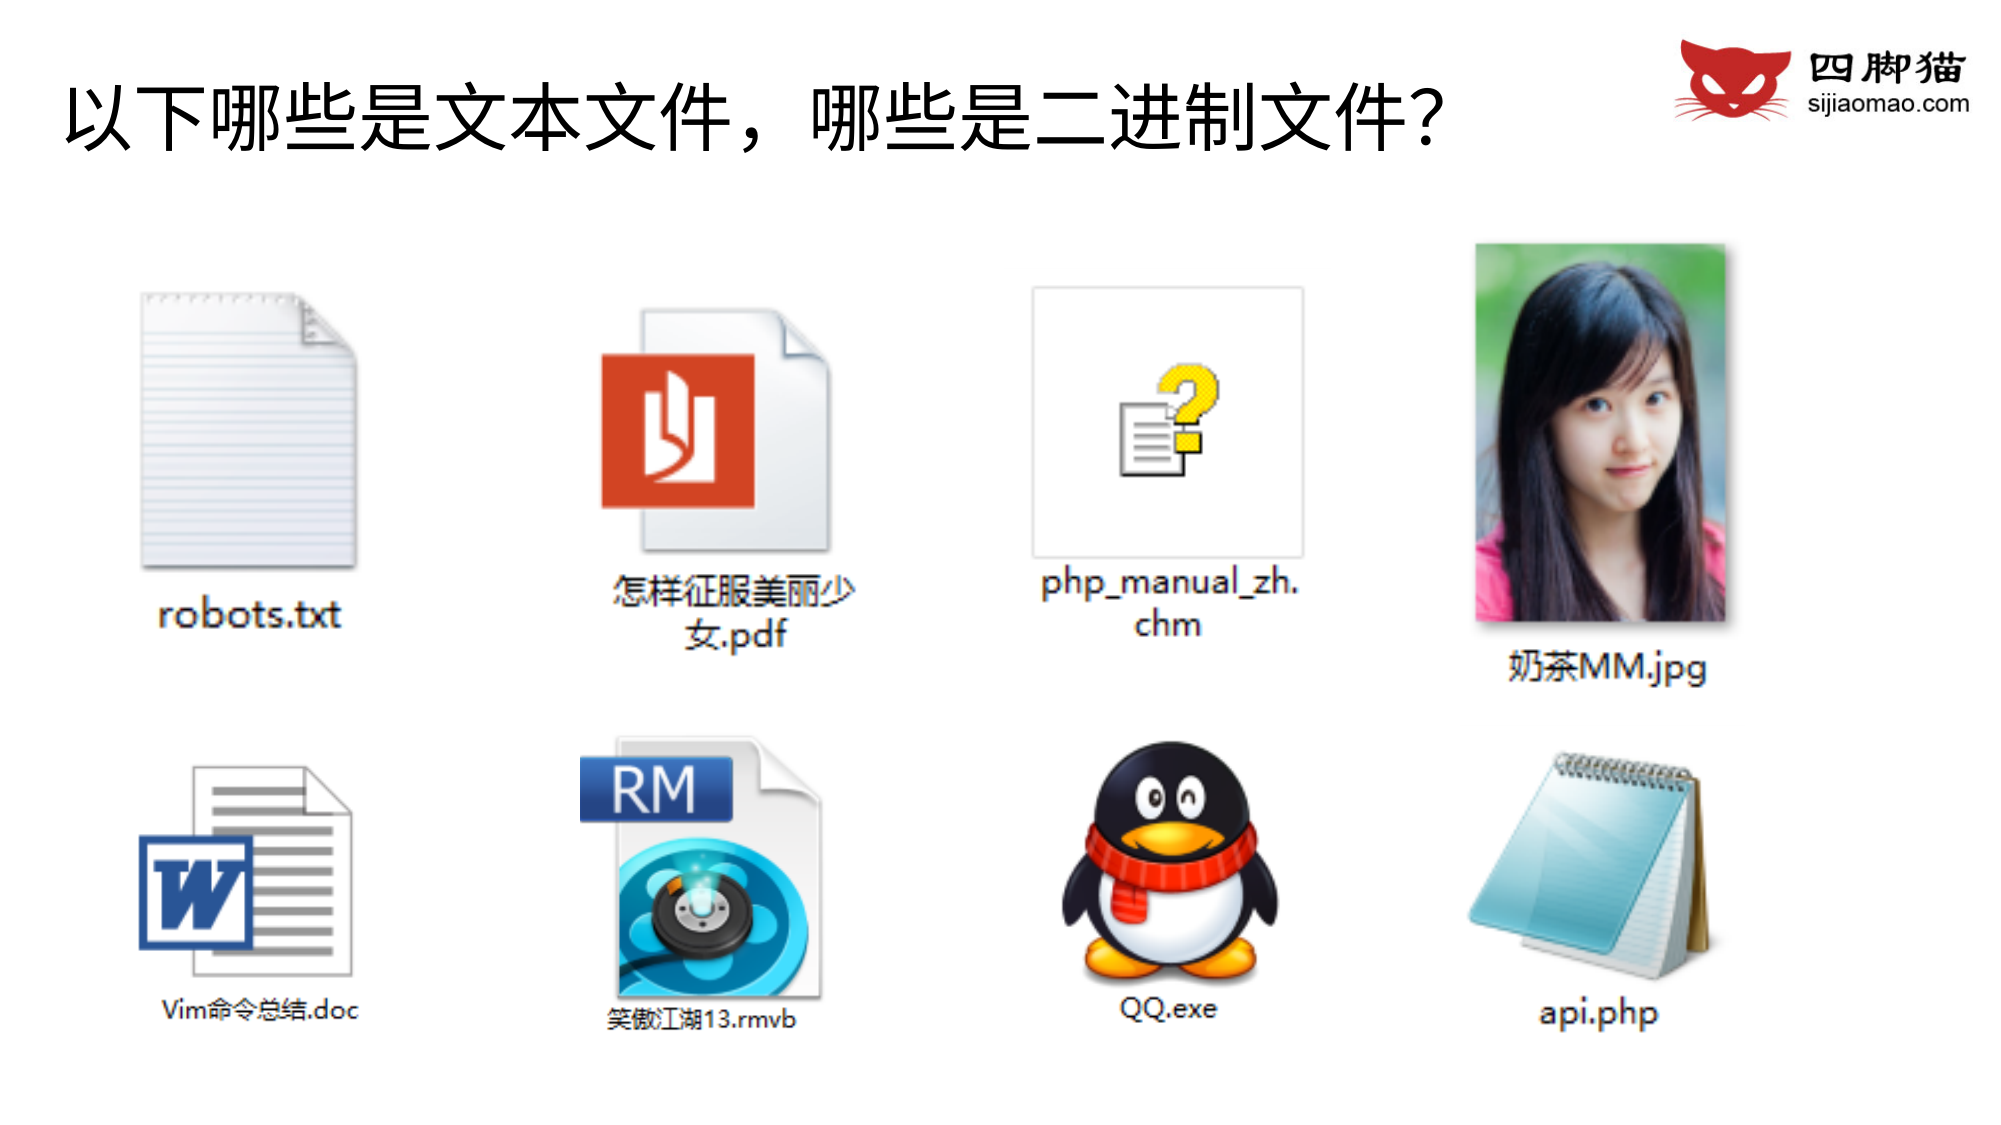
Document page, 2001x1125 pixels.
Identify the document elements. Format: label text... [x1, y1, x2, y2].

picture [1434, 219, 1780, 722]
picture [1673, 32, 1981, 130]
picture [102, 267, 398, 688]
picture [580, 274, 882, 688]
picture [1004, 267, 1331, 688]
picture [125, 742, 386, 1073]
picture [580, 726, 859, 1050]
picture [1047, 726, 1296, 1032]
picture [1460, 724, 1745, 1061]
title 以下哪些是文本文件，哪些是二进制文件？ [43, 30, 1591, 213]
